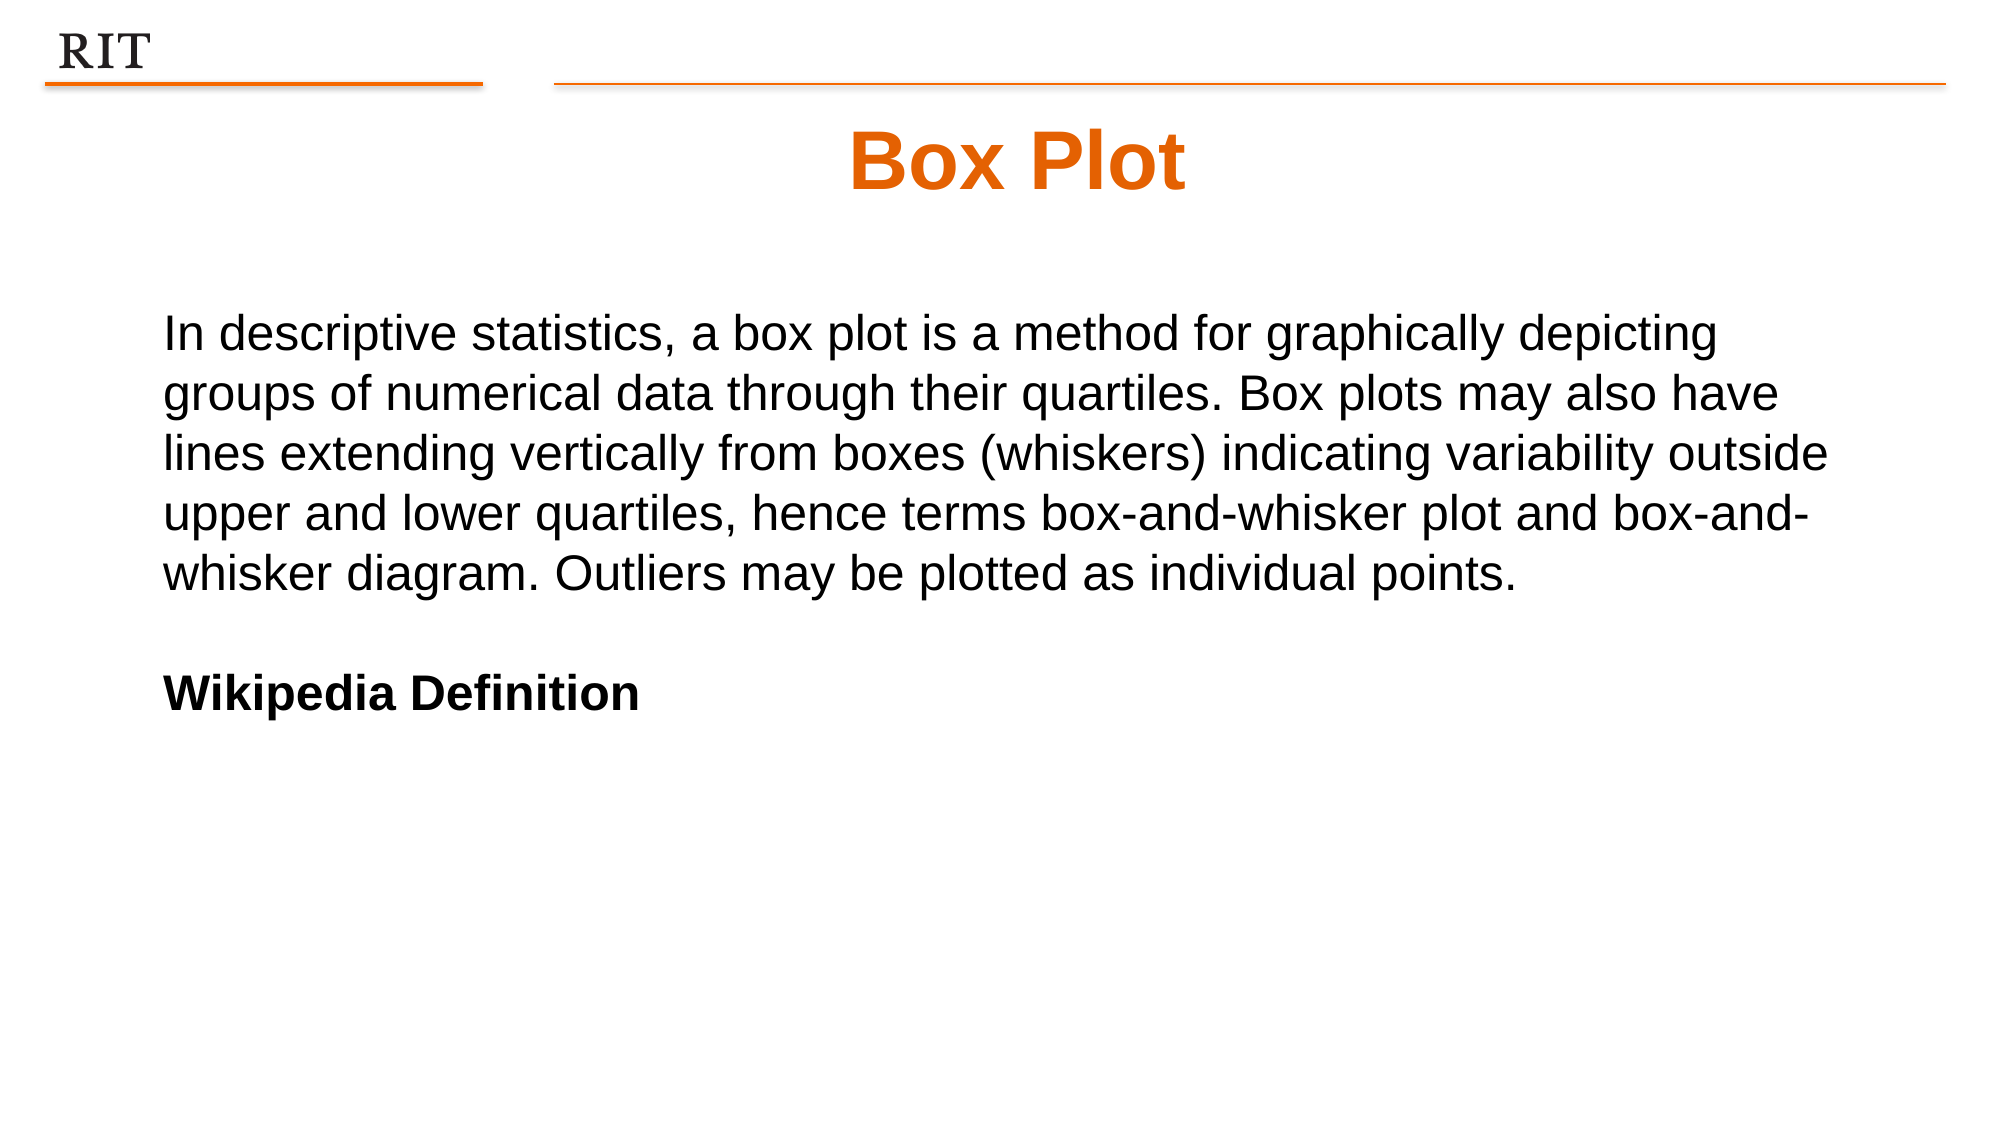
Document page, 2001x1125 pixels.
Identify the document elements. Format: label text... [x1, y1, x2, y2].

text_box In descriptive statistics, a box plot is a method for graphically depicting groups of numerical data through their quartiles. Box plots may also have lines extending vertically from boxes (whiskers) indicating variability outside upper and lower quartiles, hence terms box-and-whisker plot and box-and-whisker diagram. Outliers may be plotted as individual points. Wikipedia Definition [143, 280, 1892, 966]
title Box Plot [117, 114, 1918, 198]
